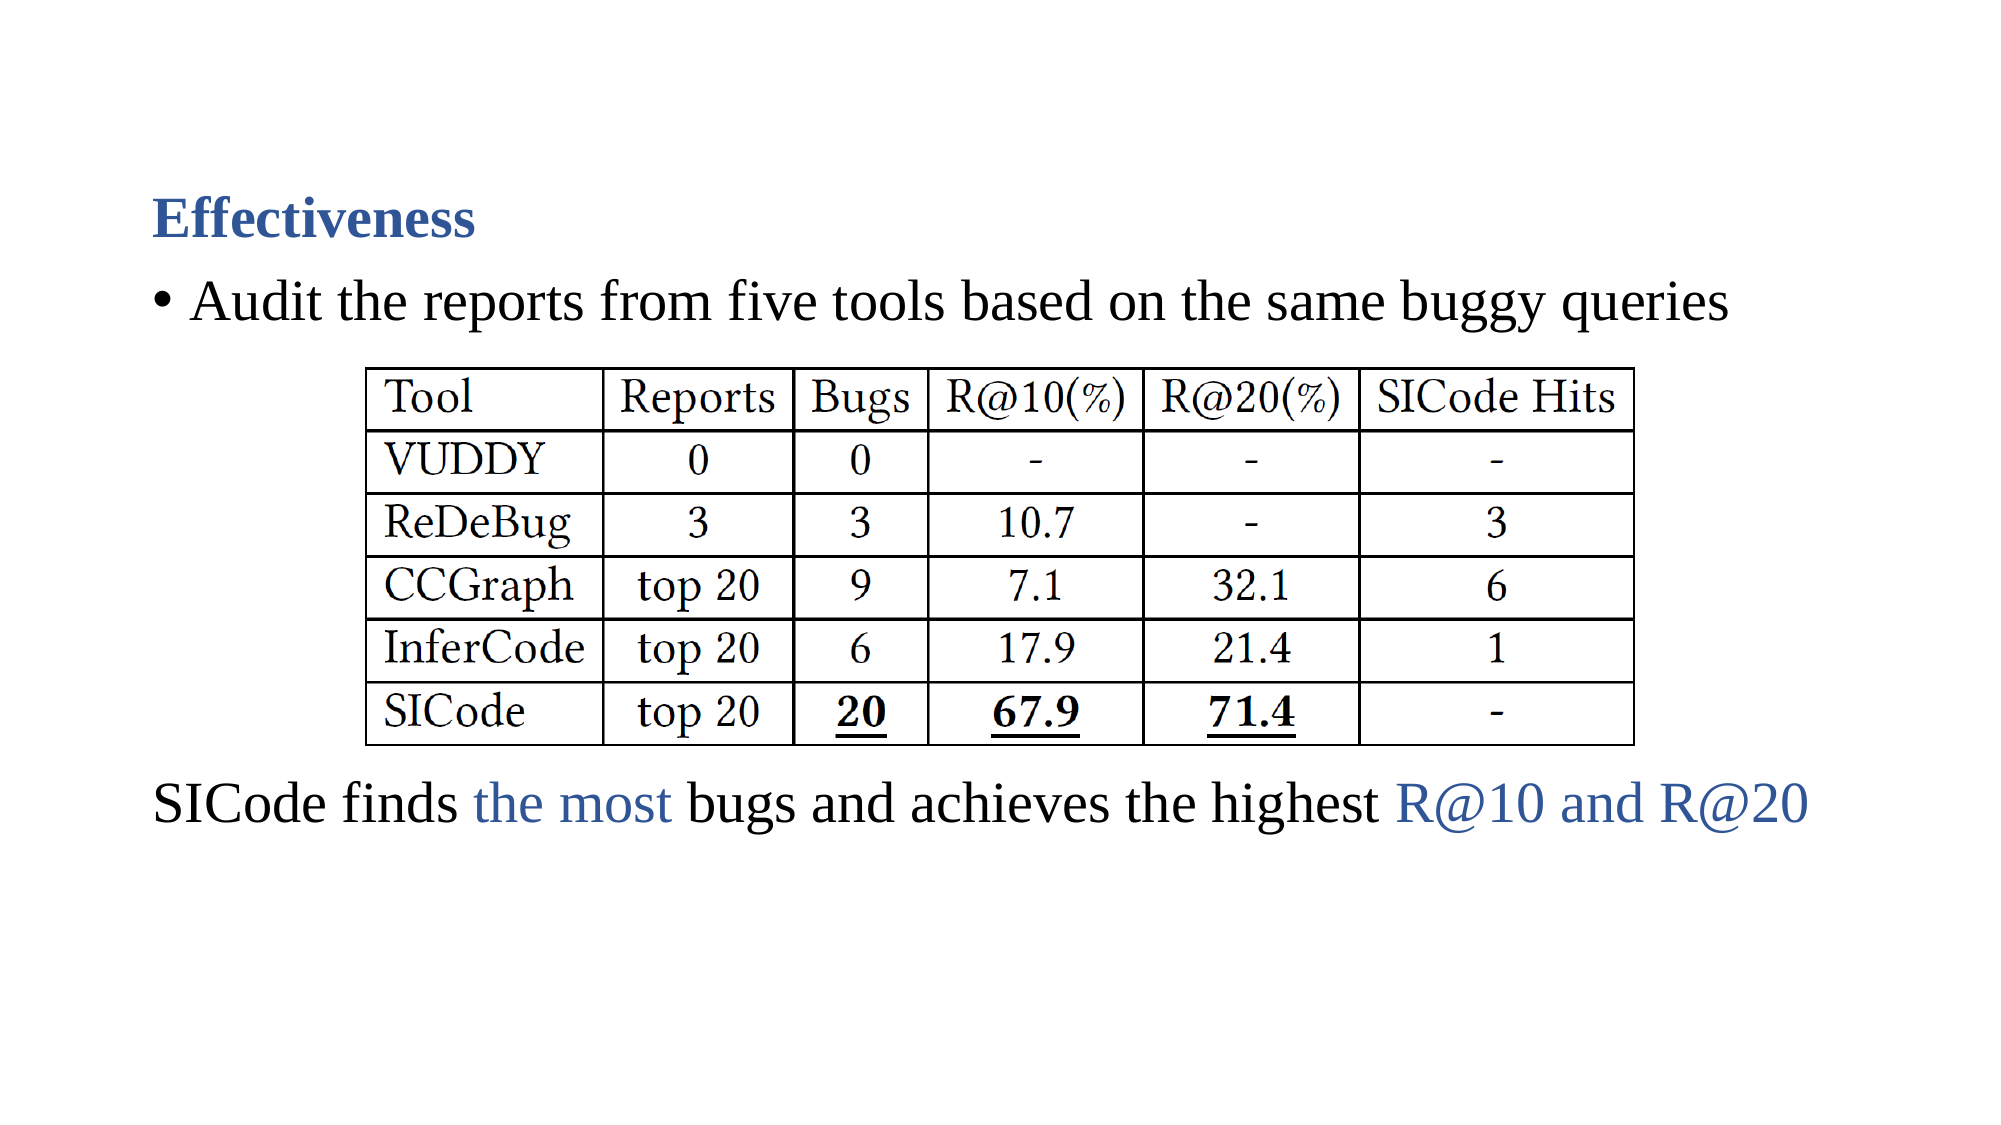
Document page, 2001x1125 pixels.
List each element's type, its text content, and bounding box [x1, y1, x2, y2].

picture [357, 359, 1643, 753]
text_box Effectiveness Audit the reports from five tools based on the same buggy queries SICode finds the most bugs and achieves the highest R@10 and R@20 [137, 179, 1863, 203]
text_box [137, 203, 1863, 1014]
